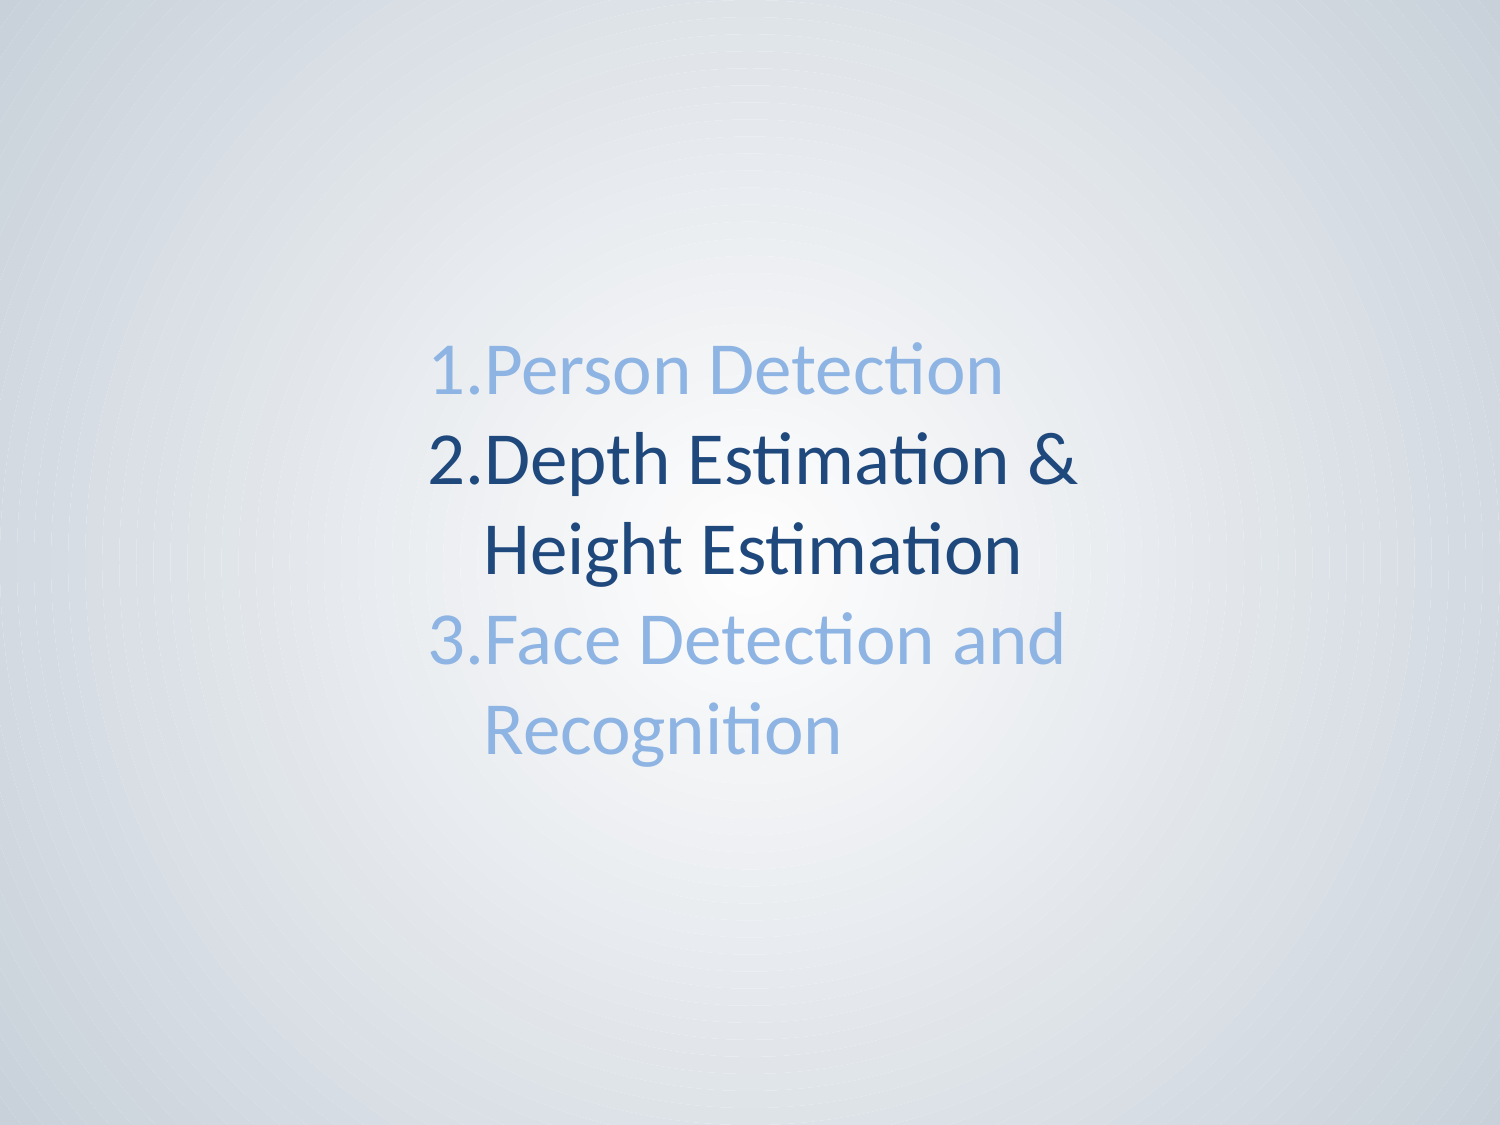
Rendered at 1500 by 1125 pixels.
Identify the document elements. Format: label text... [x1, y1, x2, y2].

text_box Person Detection Depth Estimation & Height Estimation Face Detection and Recognition [412, 312, 1175, 868]
